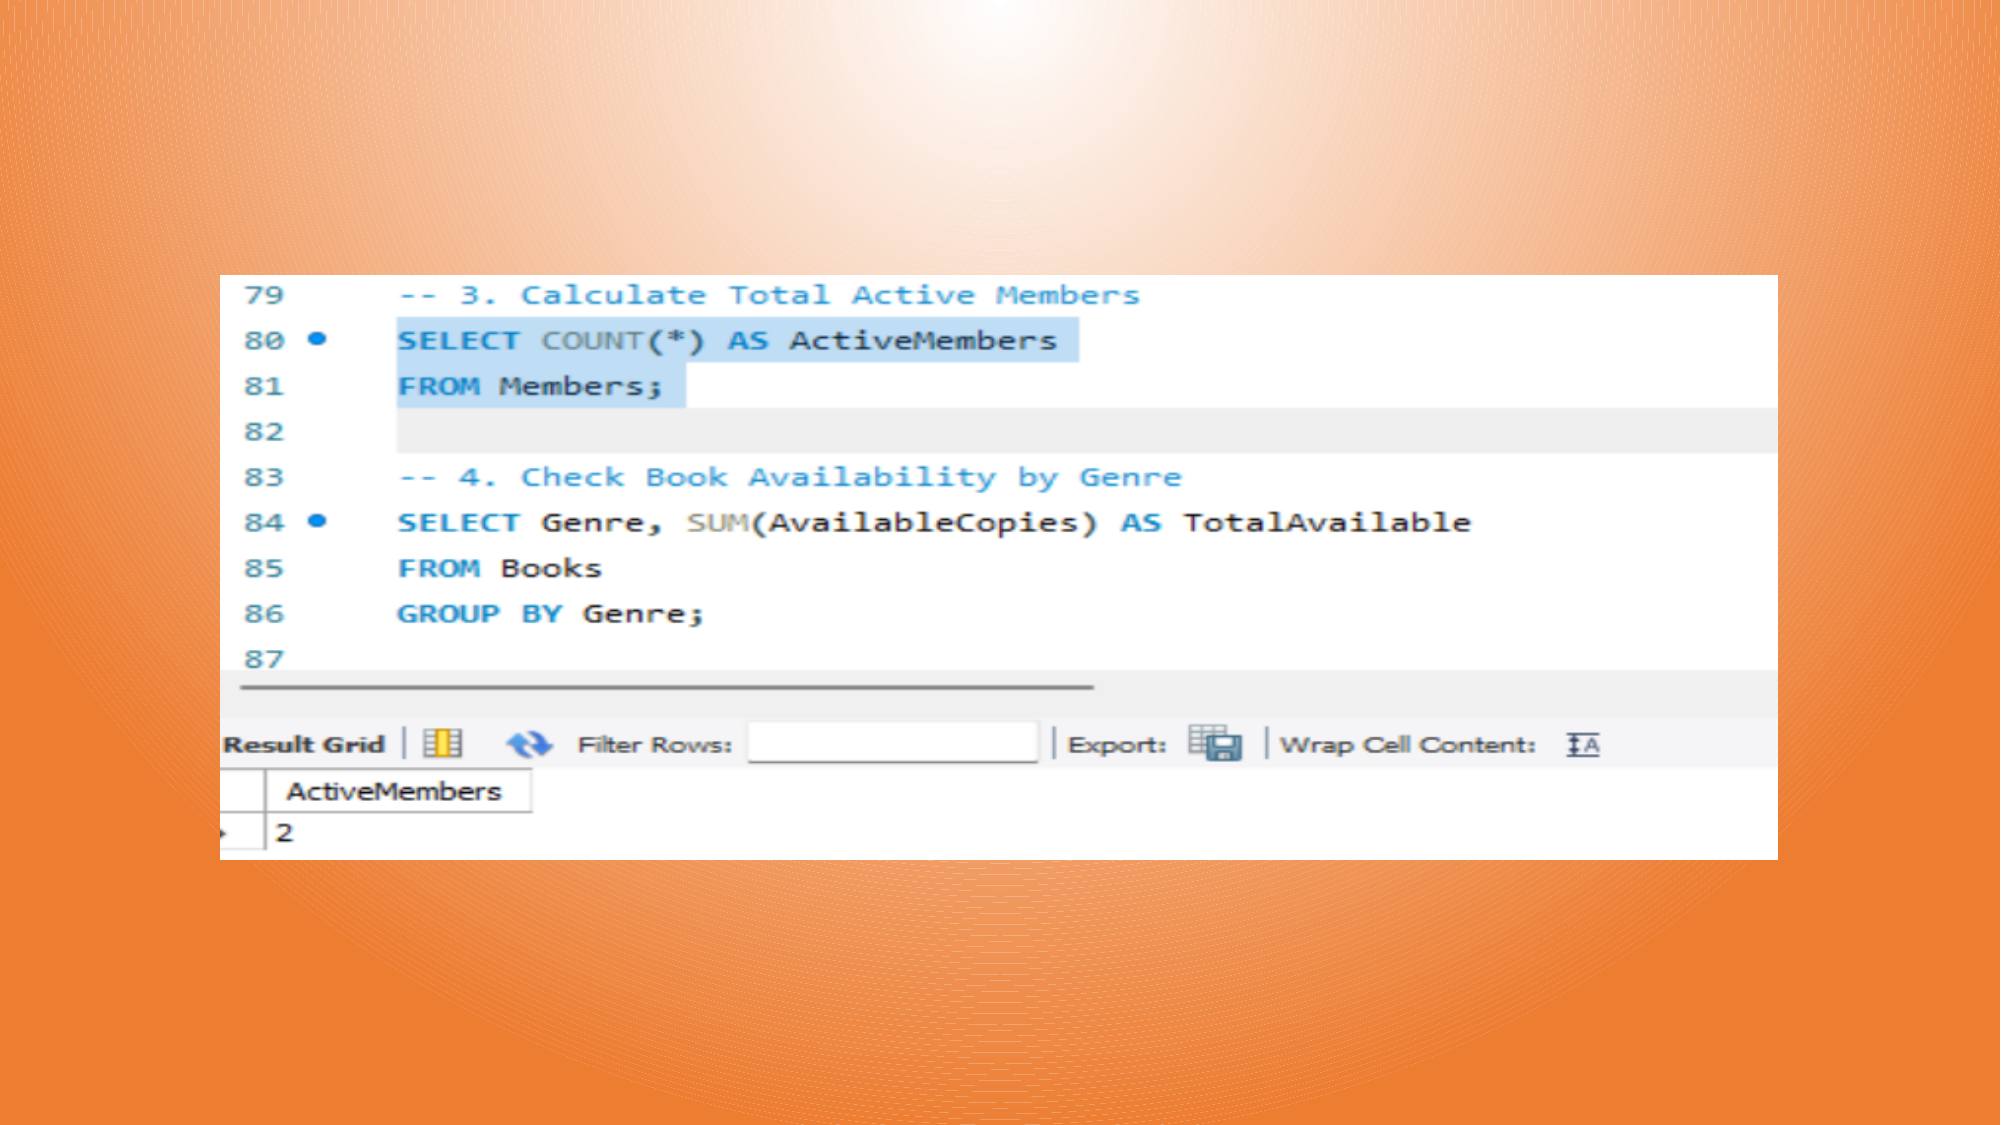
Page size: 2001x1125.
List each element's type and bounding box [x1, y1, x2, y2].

picture [220, 275, 1778, 860]
